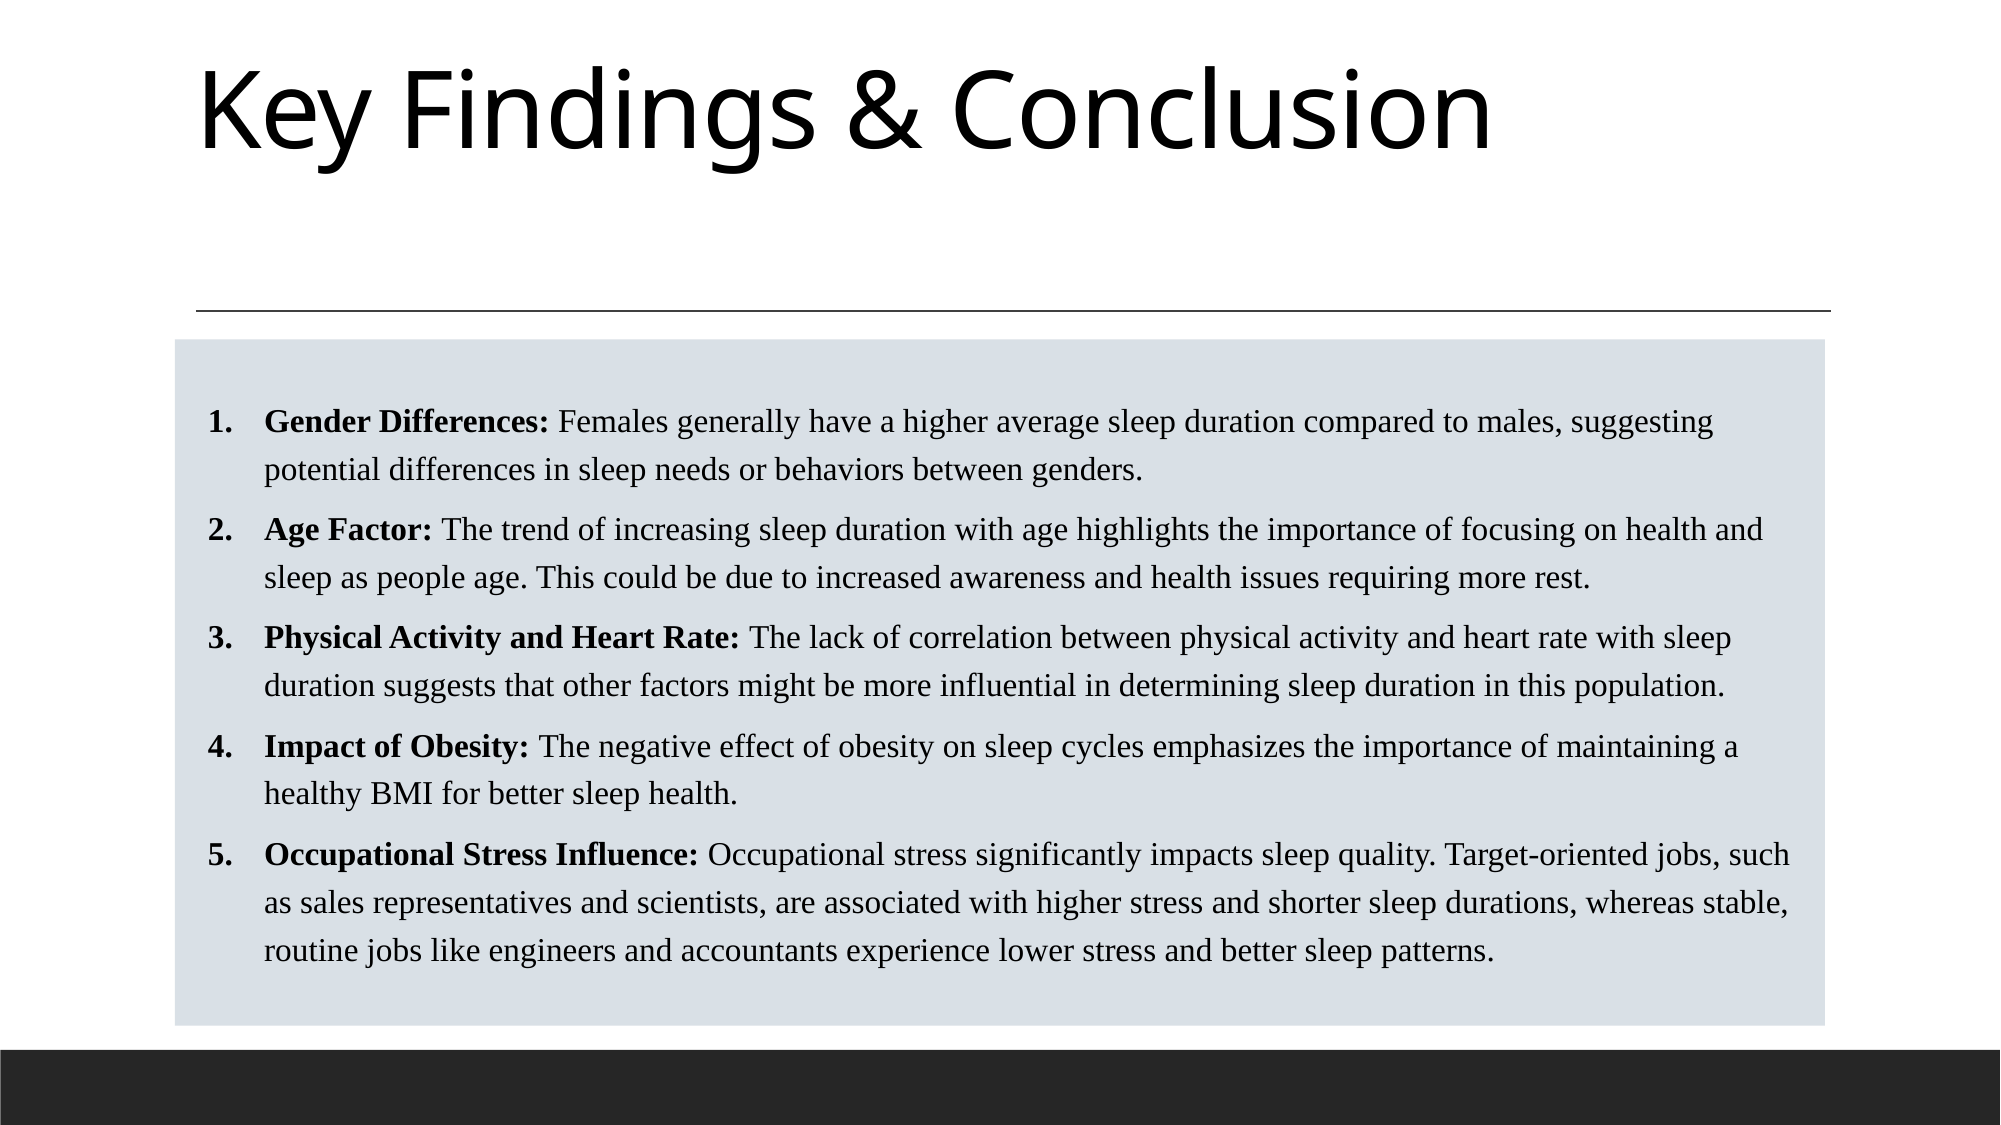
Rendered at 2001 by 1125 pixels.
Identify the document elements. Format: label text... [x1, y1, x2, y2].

title Key Findings & Conclusion [180, 47, 1830, 180]
list Gender Differences: Females generally have a higher average sleep duration compared to males, suggesting potential differences in sleep needs or behaviors between genders. Age Factor: The trend of increasing sleep duration with age highlights the importance of focusing on health and sleep as people age. This could be due to increased awareness and health issues requiring more rest. Physical Activity and Heart Rate: The lack of correlation between physical activity and heart rate with sleep duration suggests that other factors might be more influential in determining sleep duration in this population. Impact of Obesity: The negative effect of obesity on sleep cycles emphasizes the importance of maintaining a healthy BMI for better sleep health. Occupational Stress Influence: Occupational stress significantly impacts sleep quality. Target-oriented jobs, such as sales representatives and scientists, are associated with higher stress and shorter sleep durations, whereas stable, routine jobs like engineers and accountants experience lower stress and better sleep patterns. [174, 339, 1825, 1026]
